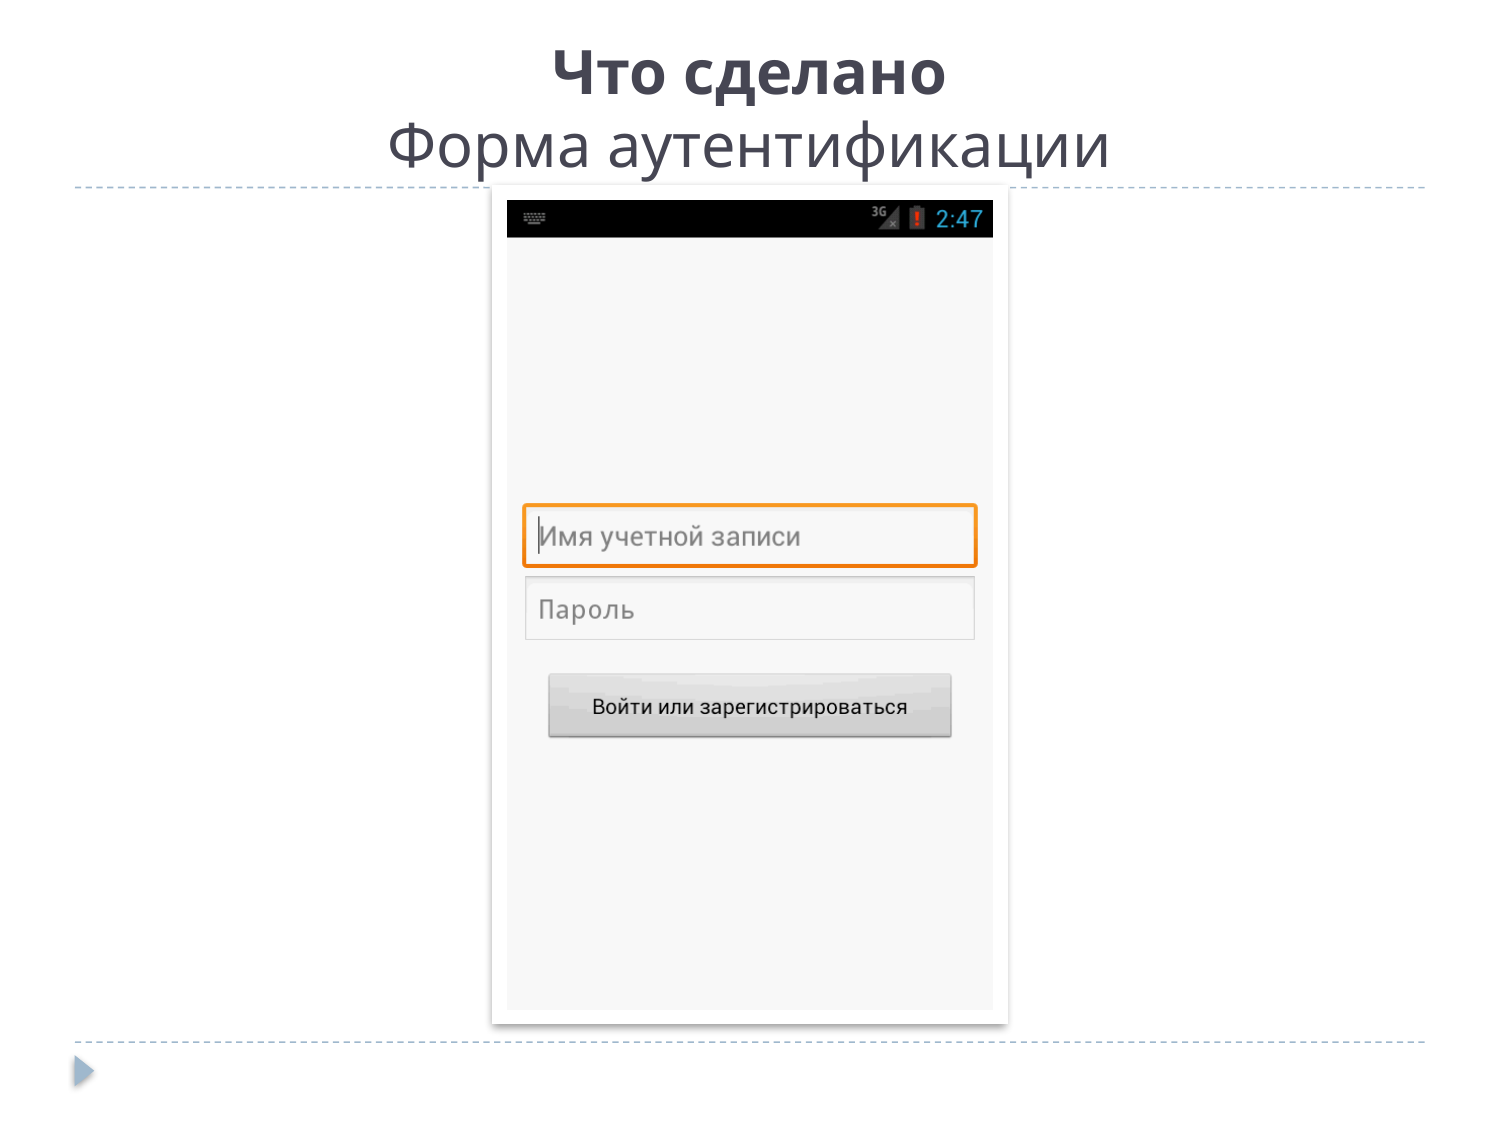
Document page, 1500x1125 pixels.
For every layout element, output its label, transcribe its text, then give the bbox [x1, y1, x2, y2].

title Что сделано Форма аутентификации [75, 24, 1425, 188]
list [506, 199, 994, 1011]
